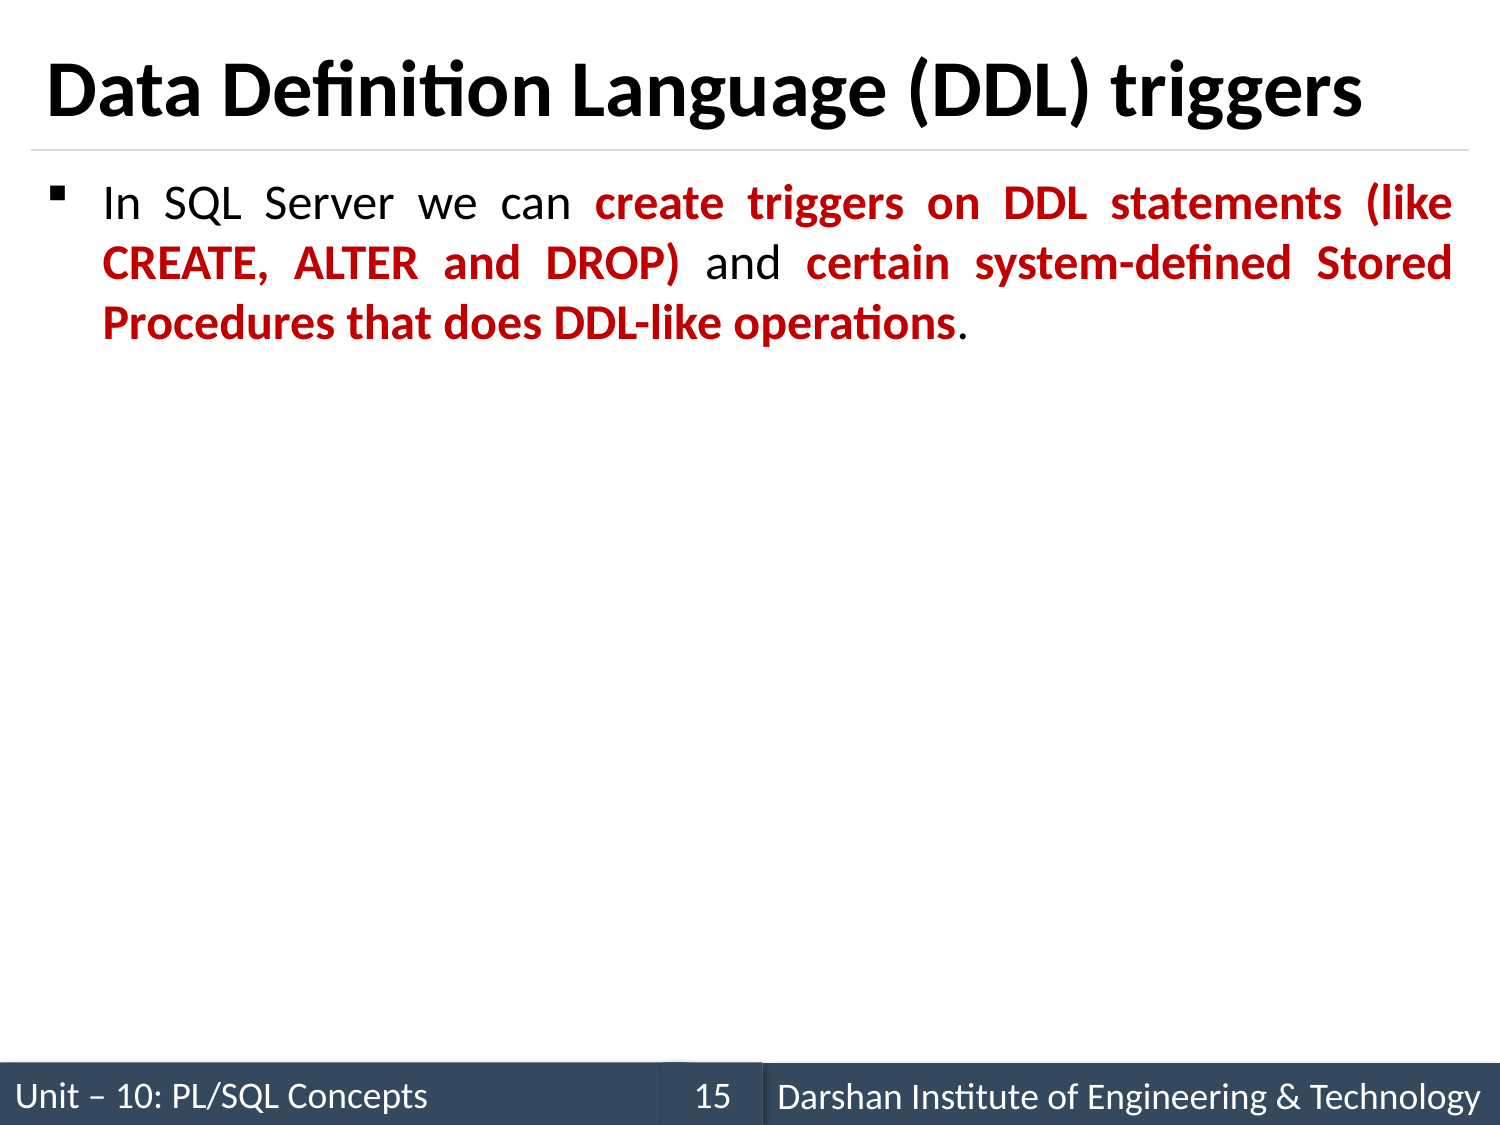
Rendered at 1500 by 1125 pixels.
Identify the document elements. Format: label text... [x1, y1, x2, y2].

list In SQL Server we can create triggers on DDL statements (like CREATE, ALTER and DROP) and certain system-defined Stored Procedures that does DDL-like operations. [31, 162, 1469, 1038]
title Data Definition Language (DDL) triggers [31, 17, 1469, 150]
